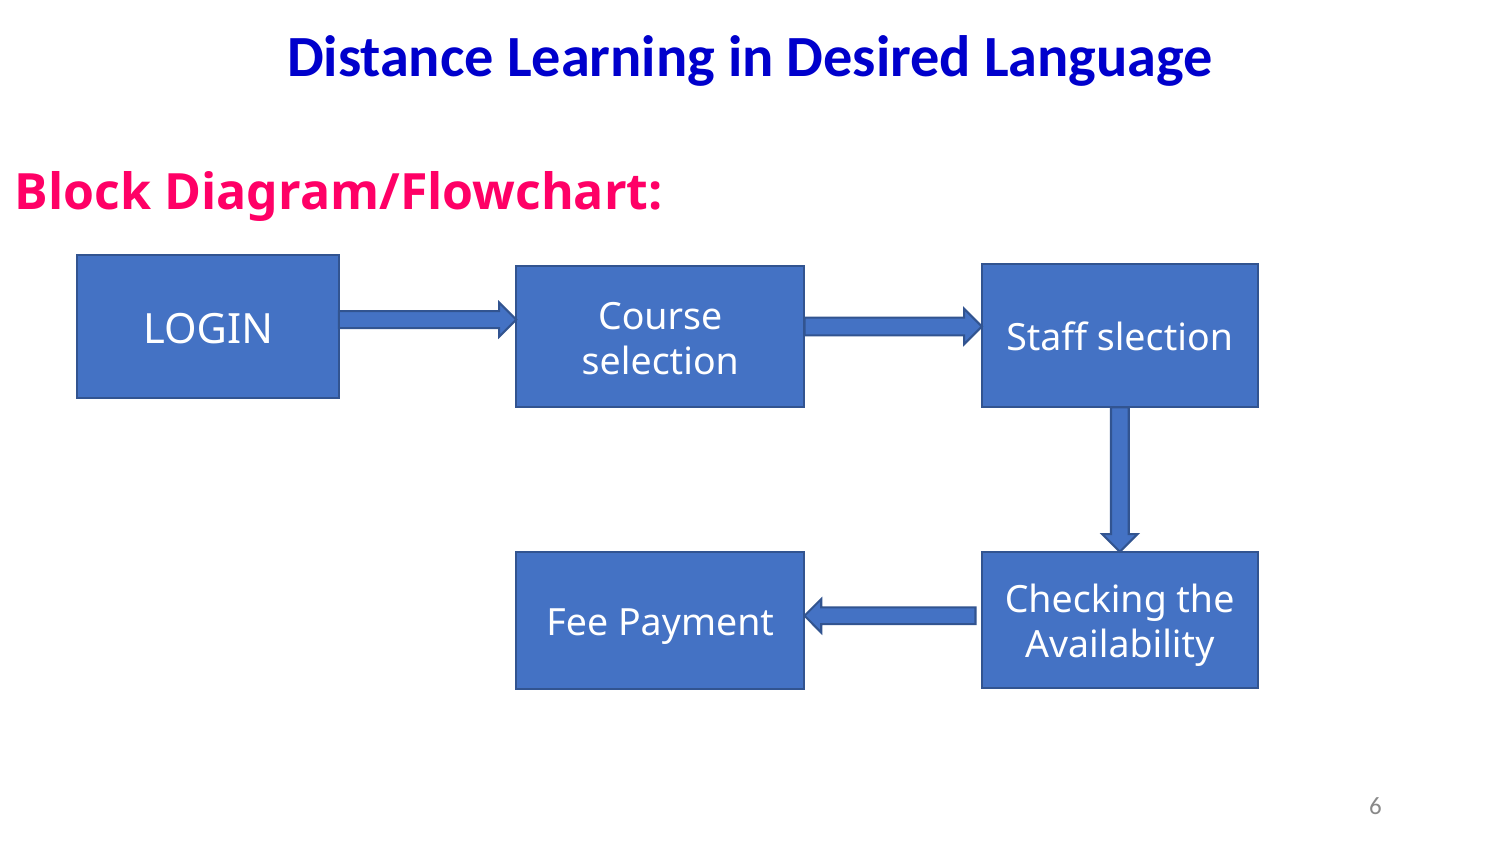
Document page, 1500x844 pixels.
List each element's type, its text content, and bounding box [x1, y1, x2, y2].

text_box Fee Payment [515, 551, 805, 690]
text_box [803, 306, 984, 347]
text_box Block Diagram/Flowchart: [0, 152, 1500, 228]
slide_number 6 [1059, 782, 1397, 827]
text_box Staff slection [981, 263, 1259, 408]
text_box [803, 596, 977, 636]
text_box [337, 300, 518, 340]
text_box Distance Learning in Desired Language [0, 10, 1500, 152]
text_box Course selection [515, 265, 805, 408]
text_box LOGIN [76, 254, 340, 399]
text_box Checking the Availability [981, 551, 1259, 689]
text_box [1099, 406, 1141, 554]
